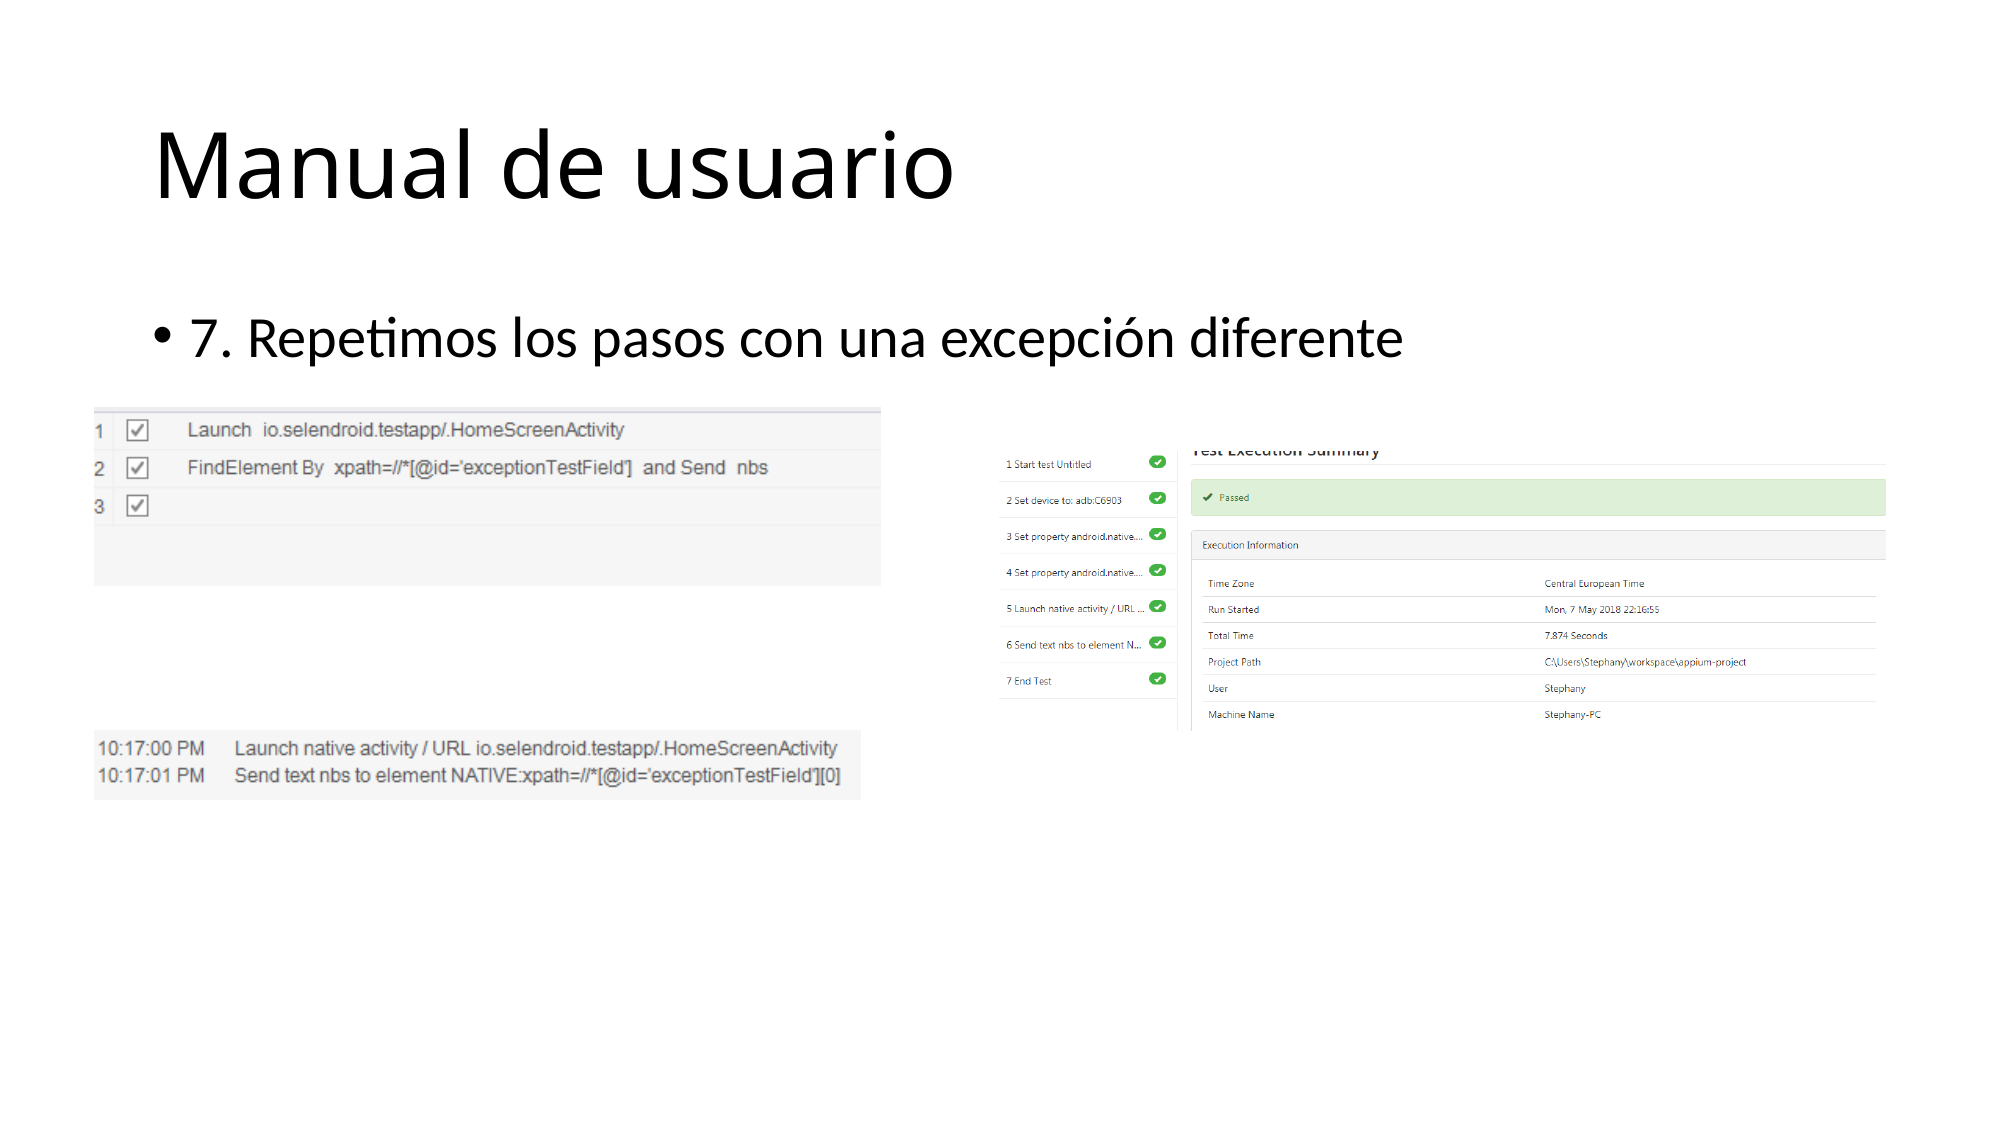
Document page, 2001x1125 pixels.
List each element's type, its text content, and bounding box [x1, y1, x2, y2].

picture [999, 451, 1886, 731]
picture [94, 730, 861, 800]
list 7. Repetimos los pasos con una excepción diferente [137, 299, 1863, 1014]
picture [94, 407, 881, 586]
title Manual de usuario [137, 59, 1863, 278]
